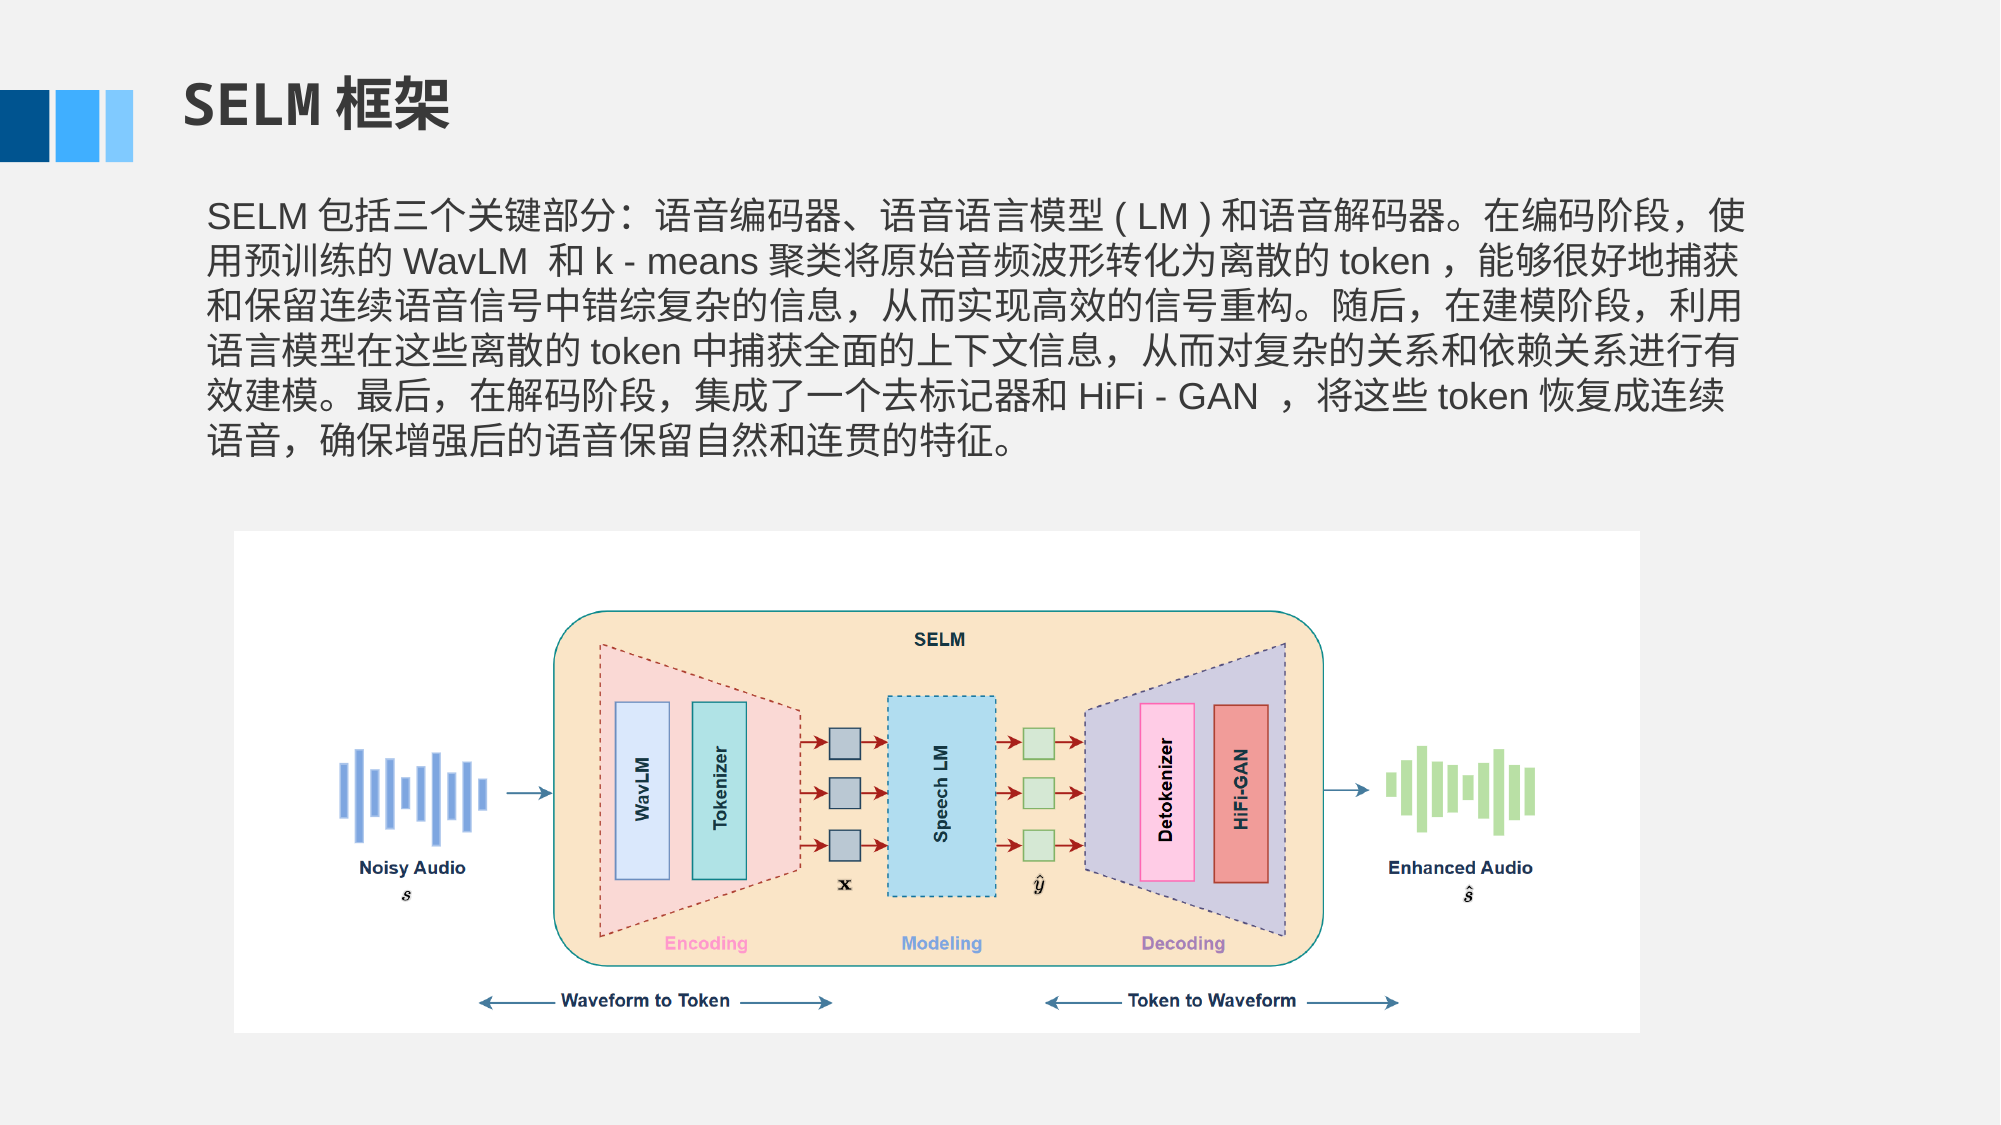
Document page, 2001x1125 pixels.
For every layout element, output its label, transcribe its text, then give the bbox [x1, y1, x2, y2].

text_box SELM包括三个关键部分：语音编码器、语音语言模型( LM )和语音解码器。在编码阶段，使用预训练的WavLM 和k - means聚类将原始音频波形转化为离散的token，能够很好地捕获和保留连续语音信号中错综复杂的信息，从而实现高效的信号重构。随后，在建模阶段，利用语言模型在这些离散的token中捕获全面的上下文信息，从而对复杂的关系和依赖关系进行有效建模。最后，在解码阶段，集成了一个去标记器和HiFi - GAN ，将这些token恢复成连续语音，确保增强后的语音保留自然和连贯的特征。 [191, 184, 1764, 514]
text_box SELM框架 [166, 59, 1167, 145]
picture [233, 531, 1640, 1033]
